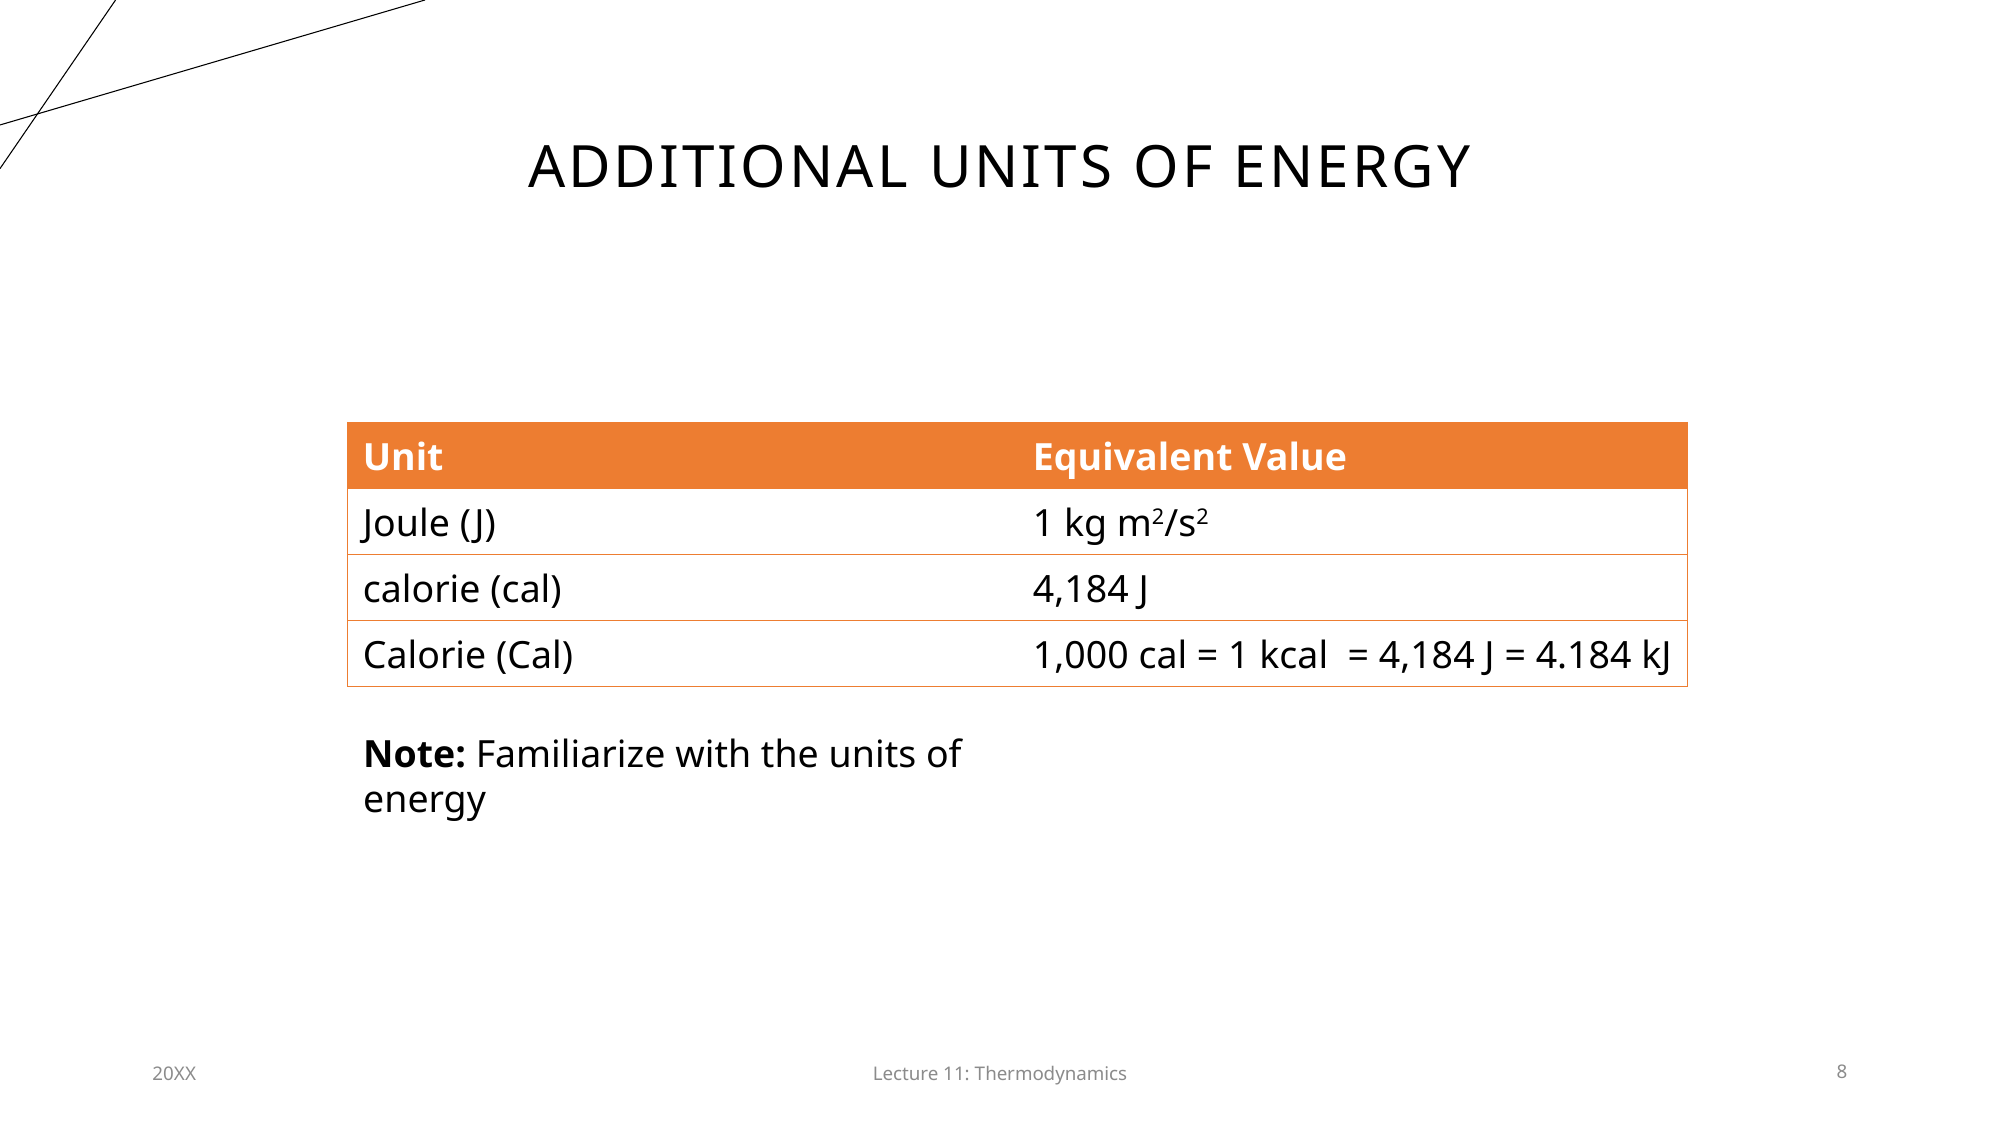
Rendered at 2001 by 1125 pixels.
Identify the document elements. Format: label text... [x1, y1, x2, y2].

table_cell Joule (J) [348, 489, 1018, 554]
footer Lecture 11: Thermodynamics​ [662, 1042, 1338, 1103]
table_cell Calorie (Cal) [348, 621, 1018, 686]
table_cell 1,000 cal = 1 kcal = 4,184 J = 4.184 kJ [1018, 621, 1687, 686]
table_cell calorie (cal) [348, 555, 1018, 620]
table_cell 1 kg m2/s2 [1018, 489, 1687, 554]
title Additional Units of energy [137, 59, 1863, 278]
text_box Note: Familiarize with the units of energy [348, 723, 1100, 828]
table_header Equivalent Value [1018, 423, 1687, 488]
table_cell 4,184 J [1018, 555, 1687, 620]
slide_number 20XX [137, 1042, 588, 1103]
table_header Unit [348, 423, 1018, 488]
slide_number 8 [1412, 1042, 1863, 1103]
